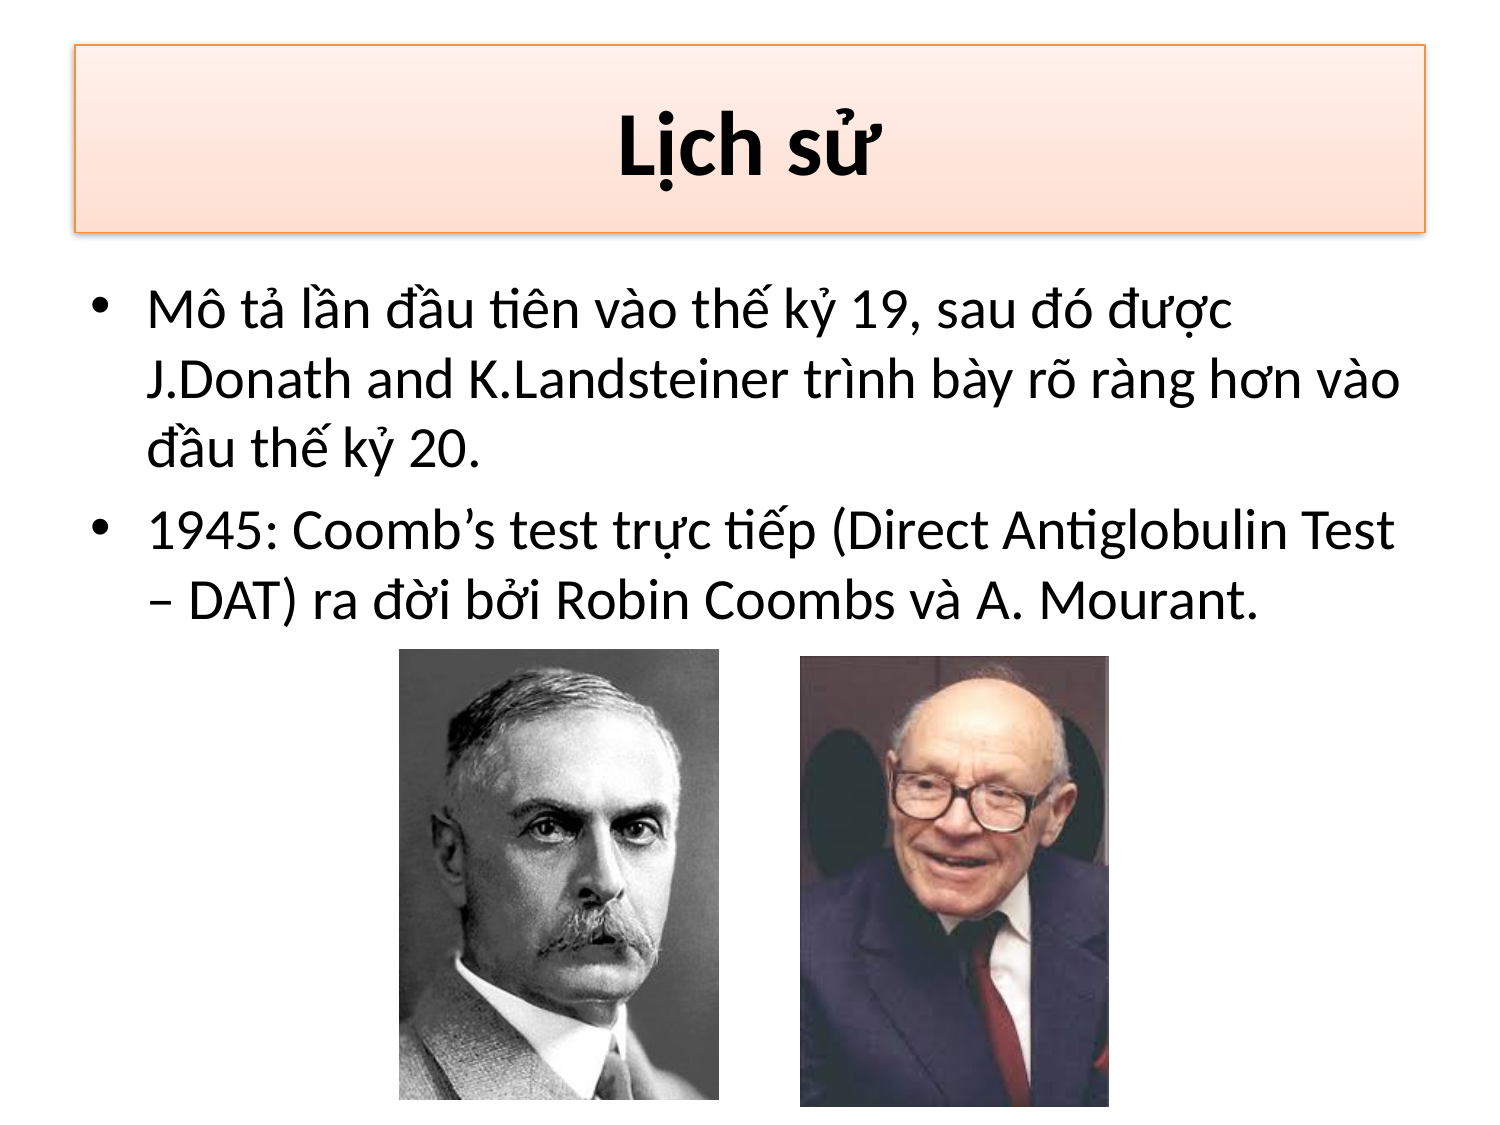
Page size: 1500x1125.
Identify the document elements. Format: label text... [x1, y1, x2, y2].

picture [399, 649, 719, 1101]
list Mô tả lần đầu tiên vào thế kỷ 19, sau đó được J.Donath and K.Landsteiner trình bày rõ ràng hơn vào đầu thế kỷ 20. 1945: Coomb’s test trực tiếp (Direct Antiglobulin Test – DAT) ra đời bởi Robin Coombs và A. Mourant. [75, 262, 1425, 663]
picture [799, 656, 1110, 1107]
title Lịch sử [74, 44, 1426, 233]
